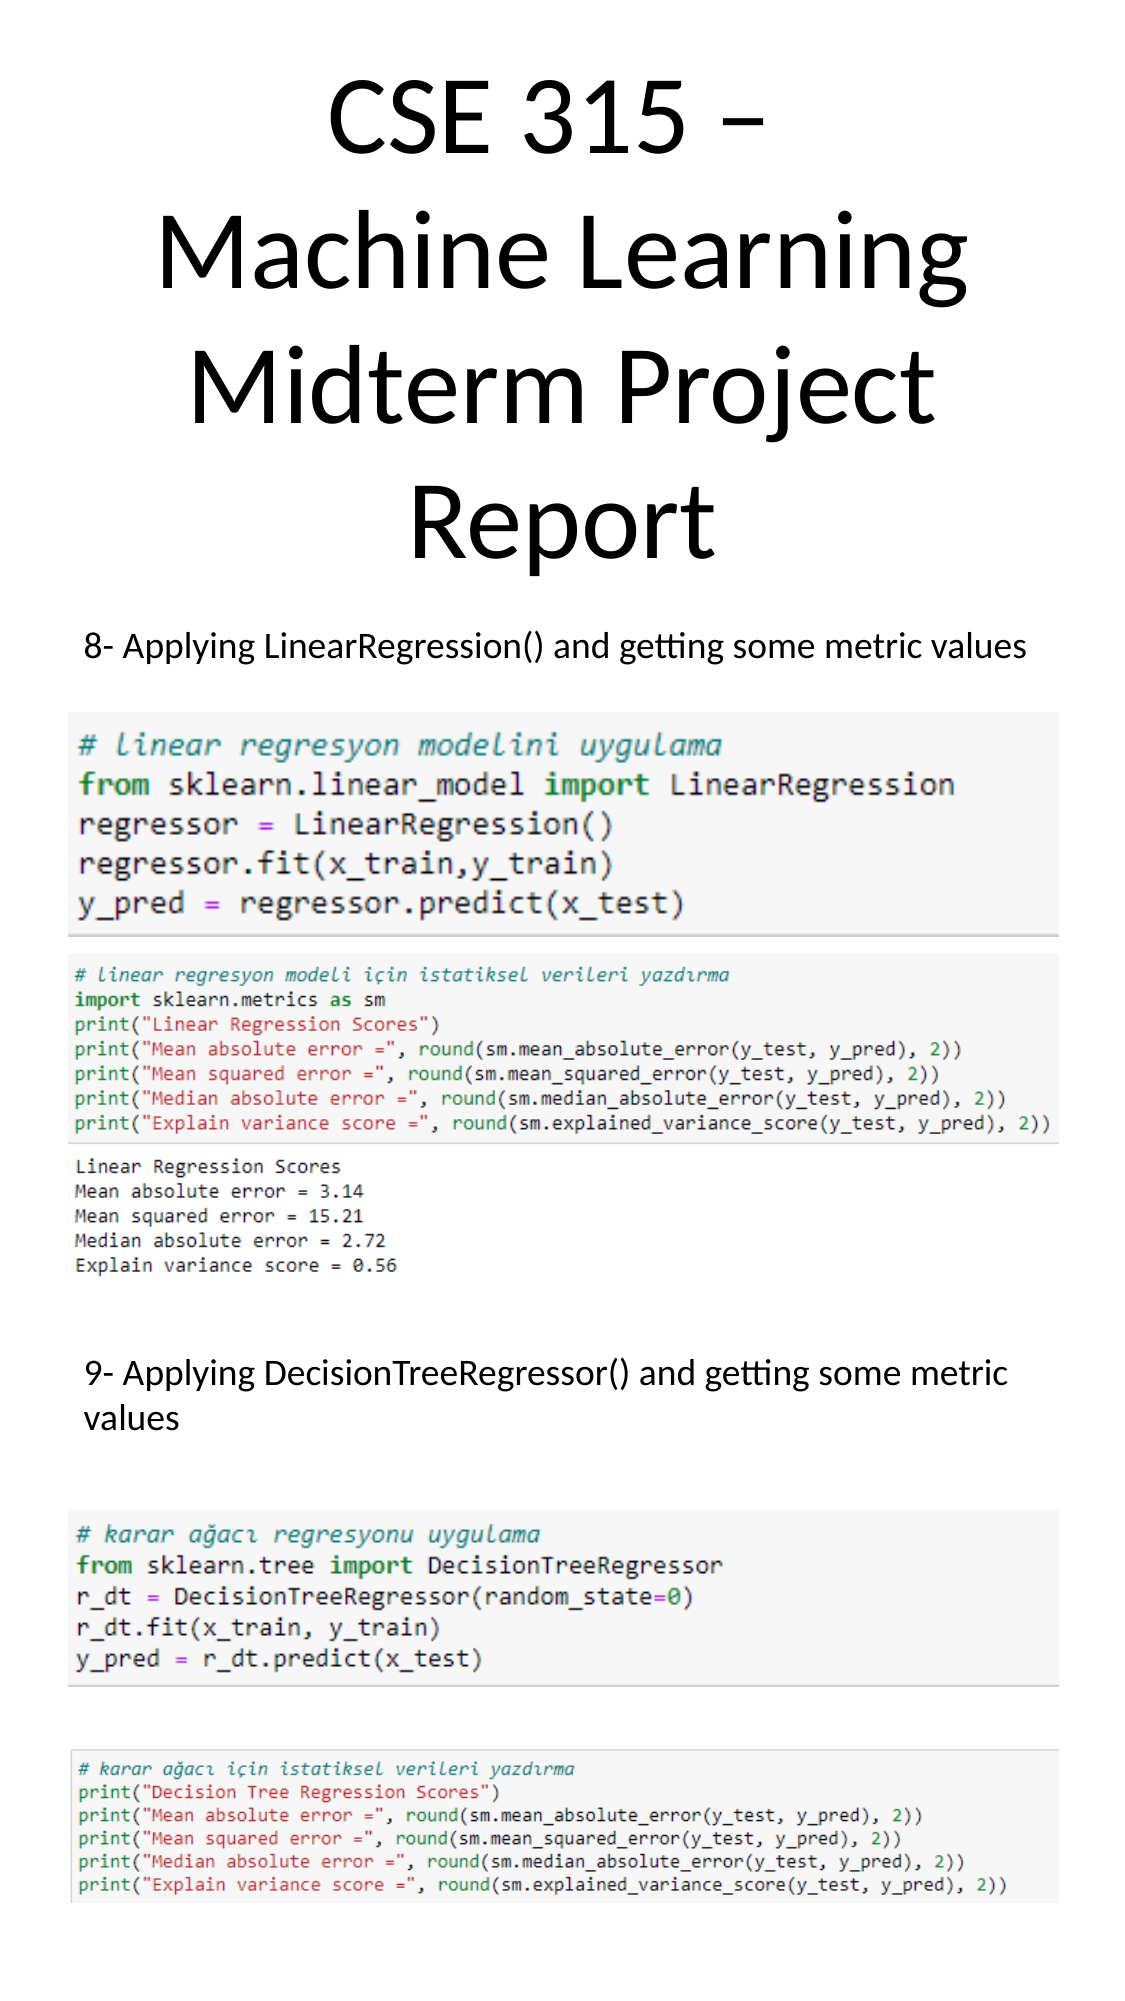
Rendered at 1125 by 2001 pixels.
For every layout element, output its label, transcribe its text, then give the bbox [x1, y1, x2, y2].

picture [68, 1748, 1059, 1903]
text_box 9- Applying DecisionTreeRegressor() and getting some metric values [68, 1340, 1059, 1446]
text_box CSE 315 – Machine Learning Midterm Project Report [139, 33, 986, 589]
text_box 8- Applying LinearRegression() and getting some metric values [68, 614, 1059, 674]
picture [68, 712, 1059, 937]
picture [68, 954, 1059, 1285]
picture [68, 1510, 1059, 1687]
